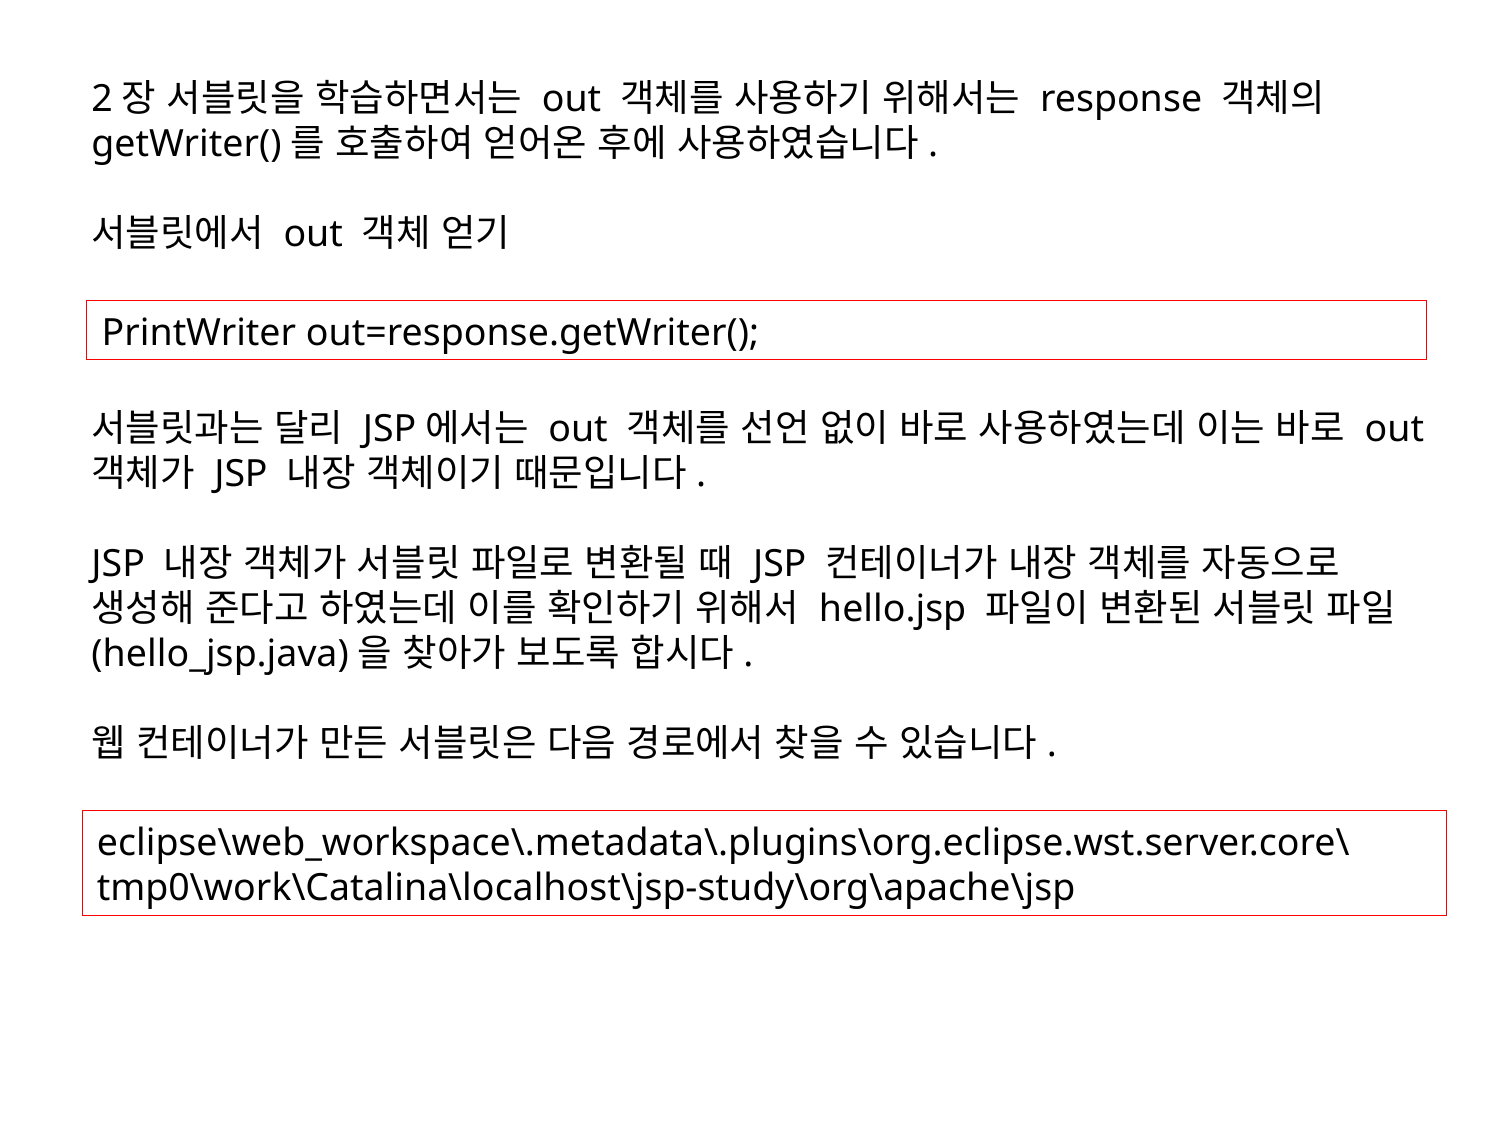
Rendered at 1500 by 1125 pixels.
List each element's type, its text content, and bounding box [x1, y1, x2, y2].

text_box PrintWriter out=response.getWriter(); [86, 300, 1427, 360]
text_box 서블릿과는 달리 JSP에서는 out 객체를 선언 없이 바로 사용하였는데 이는 바로 out 객체가 JSP 내장 객체이기 때문입니다. JSP 내장 객체가 서블릿 파일로 변환될 때 JSP 컨테이너가 내장 객체를 자동으로 생성해 준다고 하였는데 이를 확인하기 위해서 hello.jsp 파일이 변환된 서블릿 파일(hello_jsp.java)을 찾아가 보도록 합시다. 웹 컨테이너가 만든 서블릿은 다음 경로에서 찾을 수 있습니다. [76, 397, 1447, 772]
text_box 2장 서블릿을 학습하면서는 out 객체를 사용하기 위해서는 response 객체의 getWriter()를 호출하여 얻어온 후에 사용하였습니다. 서블릿에서 out 객체 얻기 [76, 66, 1471, 262]
text_box eclipse\web_workspace\.metadata\.plugins\org.eclipse.wst.server.core\tmp0\work\Catalina\localhost\jsp-study\org\apache\jsp [82, 810, 1447, 916]
